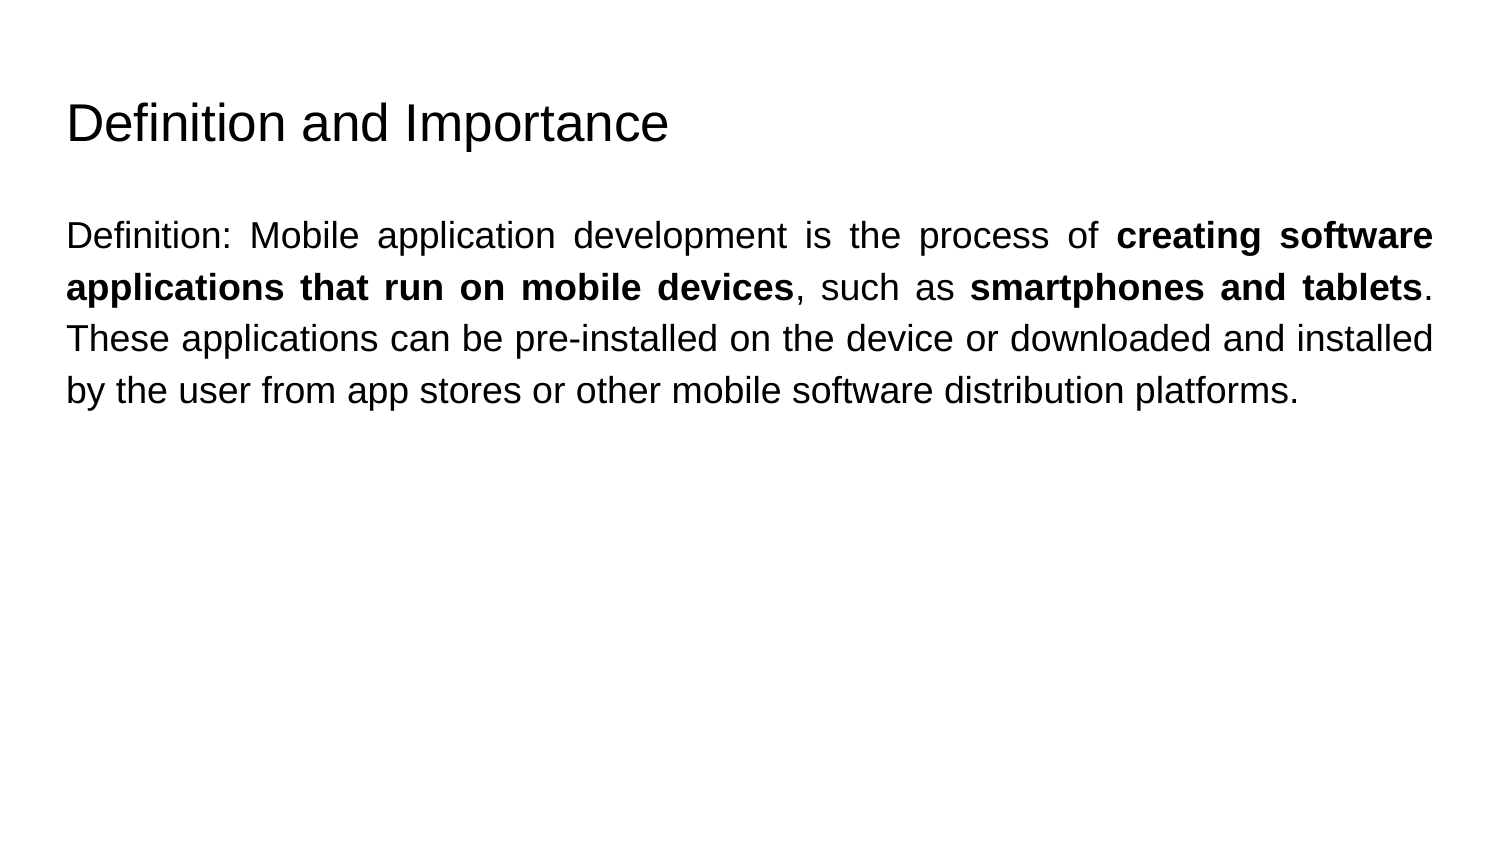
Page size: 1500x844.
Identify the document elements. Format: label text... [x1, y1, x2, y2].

title Definition and Importance [51, 72, 1449, 167]
list Definition: Mobile application development is the process of creating software applications that run on mobile devices, such as smartphones and tablets. These applications can be pre-installed on the device or downloaded and installed by the user from app stores or other mobile software distribution platforms. [51, 189, 1449, 750]
